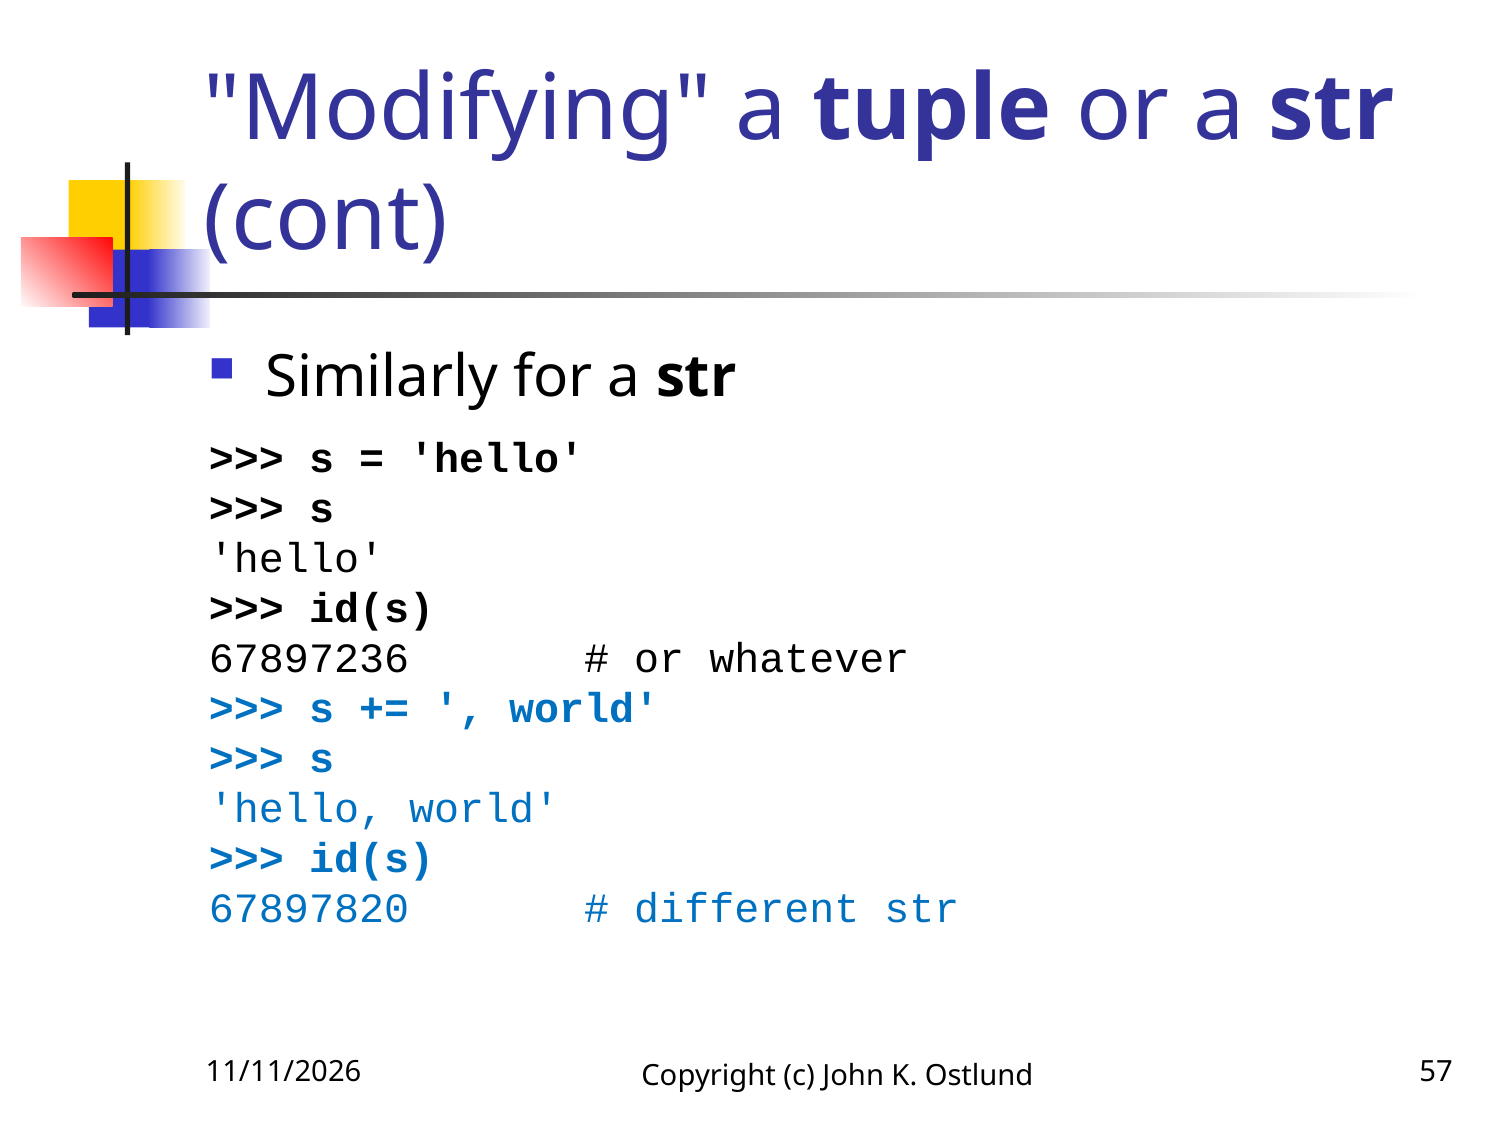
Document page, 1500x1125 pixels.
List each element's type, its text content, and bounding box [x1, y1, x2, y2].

title "Modifying" a tuple or a str (cont) [188, 35, 1468, 275]
footer Copyright (c) John K. Ostlund [599, 1023, 1076, 1100]
slide_number 57 [1154, 1023, 1468, 1100]
list Similarly for a str >>> s = 'hello' >>> s 'hello' >>> id(s) 67897236 # or whatever >>> s += ', world' >>> s 'hello, world' >>> id(s) 67897820 # different str [193, 331, 1469, 1006]
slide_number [190, 1023, 504, 1100]
